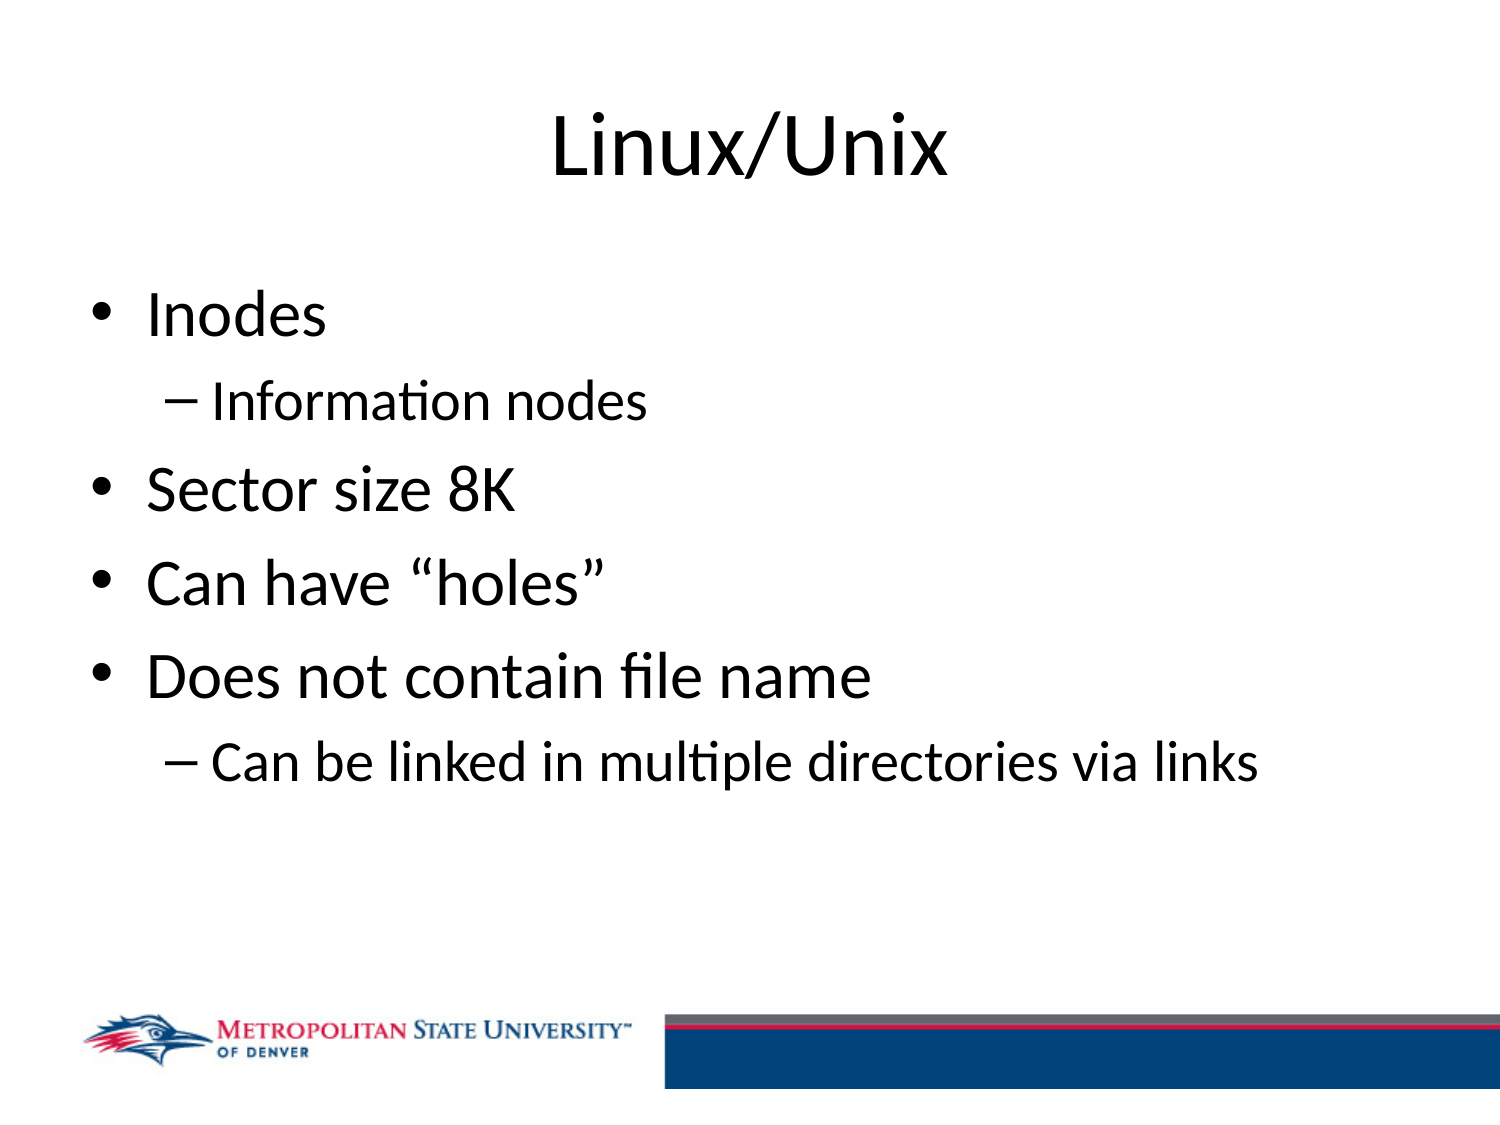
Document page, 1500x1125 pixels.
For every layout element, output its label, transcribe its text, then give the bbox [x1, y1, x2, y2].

title Linux/Unix [75, 45, 1425, 233]
picture [44, 1012, 1500, 1089]
list Inodes Information nodes Sector size 8K Can have “holes” Does not contain file name Can be linked in multiple directories via links [75, 262, 1425, 1005]
